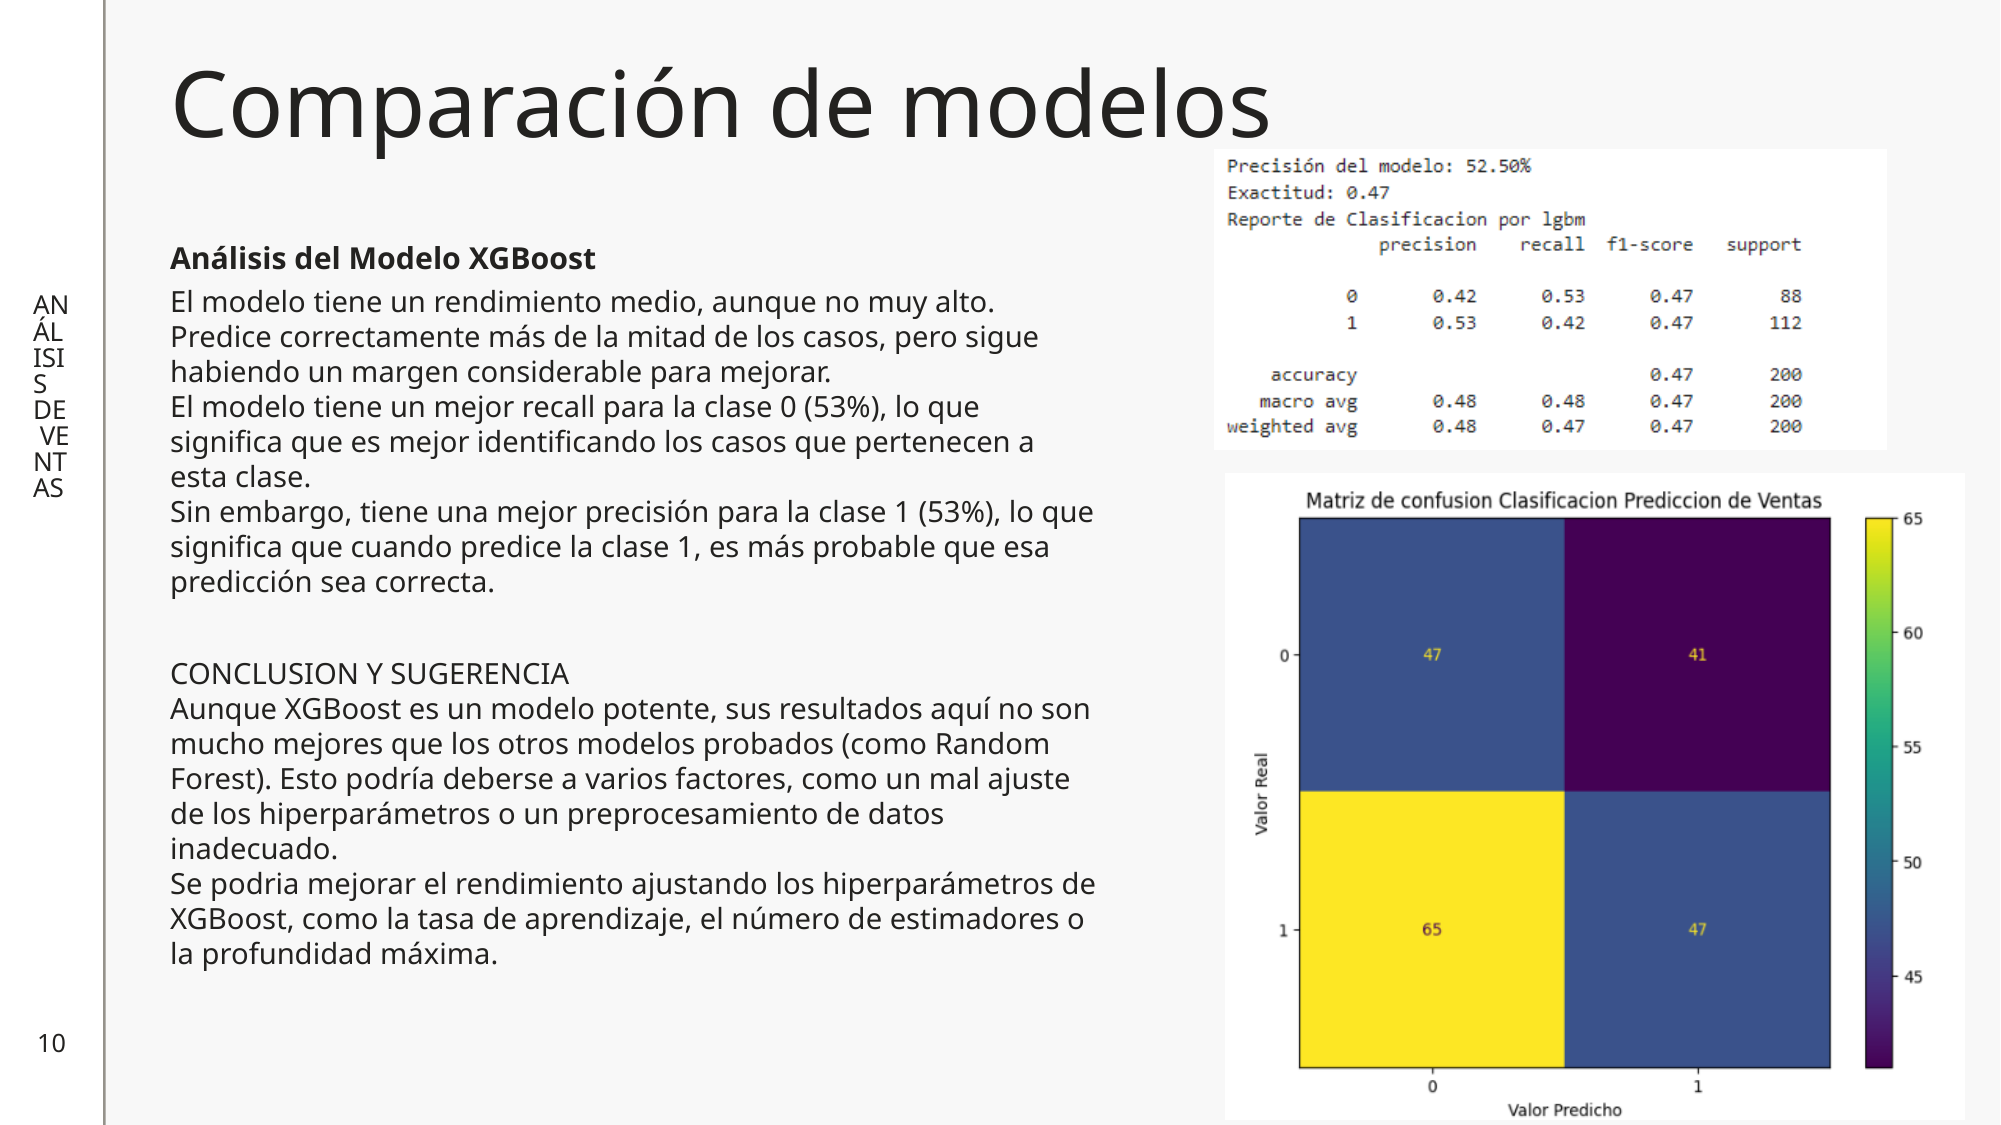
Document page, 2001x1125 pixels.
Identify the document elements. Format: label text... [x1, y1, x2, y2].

picture [1214, 149, 1887, 450]
title Comparación de modelos [155, 50, 1847, 192]
footer ANÁLISIS DE VENTAS [18, 50, 86, 563]
list Análisis del Modelo XGBoost [155, 227, 776, 284]
list El modelo tiene un rendimiento medio, aunque no muy alto. Predice correctamente más de la mitad de los casos, pero sigue habiendo un margen considerable para mejorar. El modelo tiene un mejor recall para la clase 0 (53%), lo que significa que es mejor identificando los casos que pertenecen a esta clase. Sin embargo, tiene una mejor precisión para la clase 1 (53%), lo que significa que cuando predice la clase 1, es más probable que esa predicción sea correcta. CONCLUSION Y SUGERENCIA Aunque XGBoost es un modelo potente, sus resultados aquí no son mucho mejores que los otros modelos probados (como Random Forest). Esto podría deberse a varios factores, como un mal ajuste de los hiperparámetros o un preprocesamiento de datos inadecuado. Se podria mejorar el rendimiento ajustando los hiperparámetros de XGBoost, como la tasa de aprendizaje, el número de estimadores o la profundidad máxima. [155, 275, 1115, 1075]
slide_number 10 [0, 1014, 104, 1075]
picture [1224, 473, 1965, 1120]
